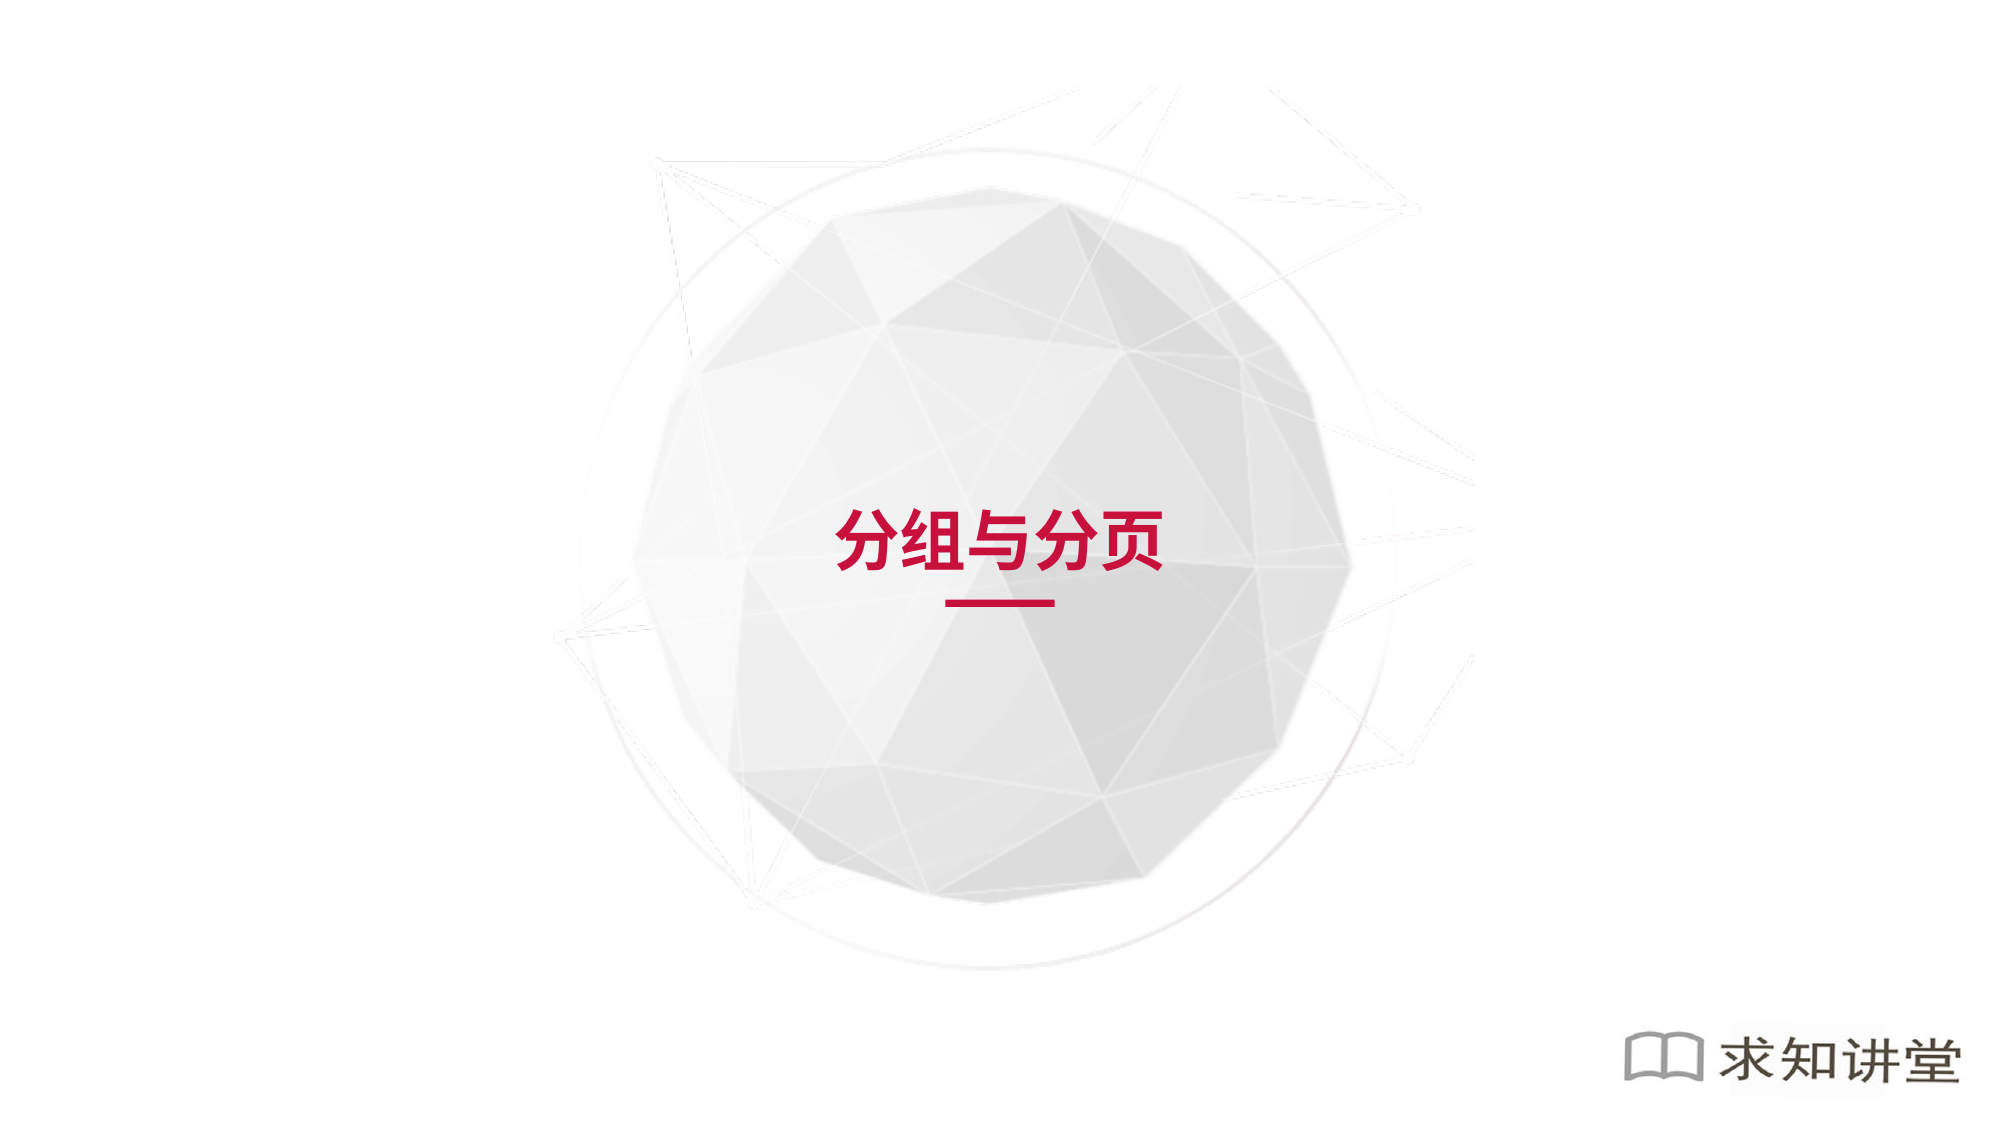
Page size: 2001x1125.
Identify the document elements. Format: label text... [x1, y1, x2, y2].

picture [0, 0, 2001, 1125]
title 分组与分页 [137, 435, 1863, 653]
